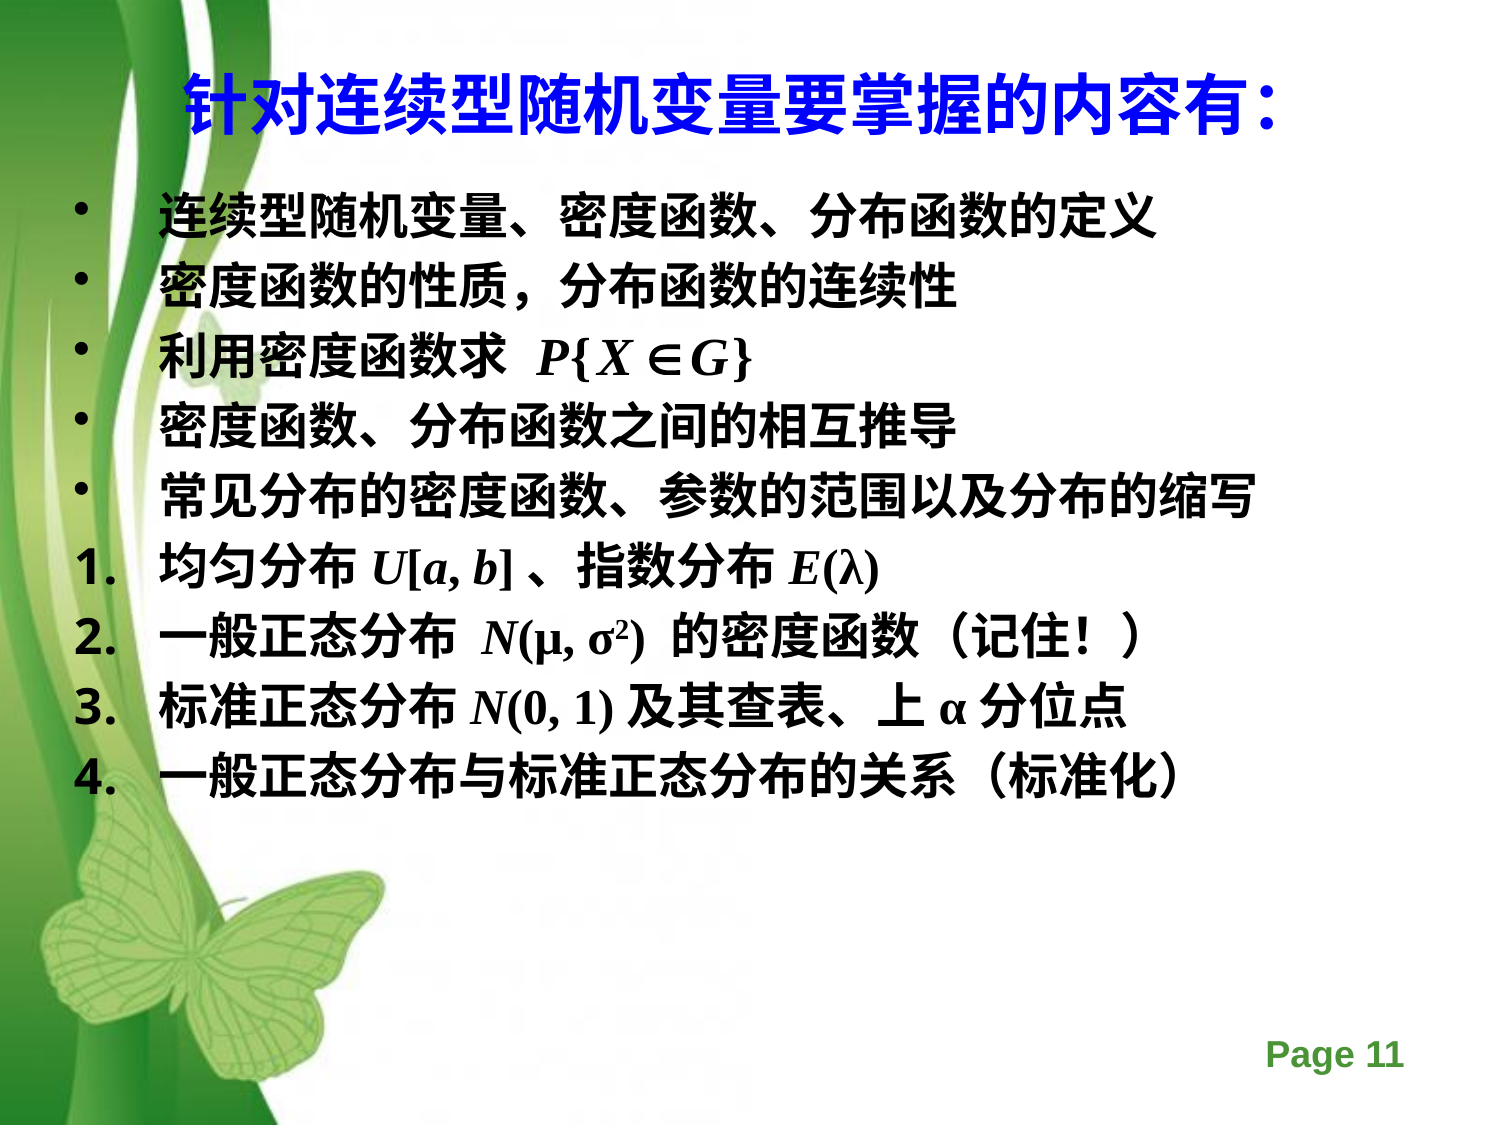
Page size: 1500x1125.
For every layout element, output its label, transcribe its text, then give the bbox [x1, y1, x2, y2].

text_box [525, 325, 762, 398]
text_box 针对连续型随机变量要掌握的内容有： [74, 55, 1425, 244]
picture [0, 0, 1500, 1125]
text_box 连续型随机变量、密度函数、分布函数的定义 密度函数的性质，分布函数的连续性 利用密度函数求 密度函数、分布函数之间的相互推导 常见分布的密度函数、参数的范围以及分布的缩写 均匀分布U[a, b]、指数分布E(λ) 一般正态分布 N(μ, σ2) 的密度函数（记住！） 标准正态分布N(0, 1)及其查表、上α分位点 一般正态分布与标准正态分布的关系（标准化） [41, 177, 1413, 1029]
